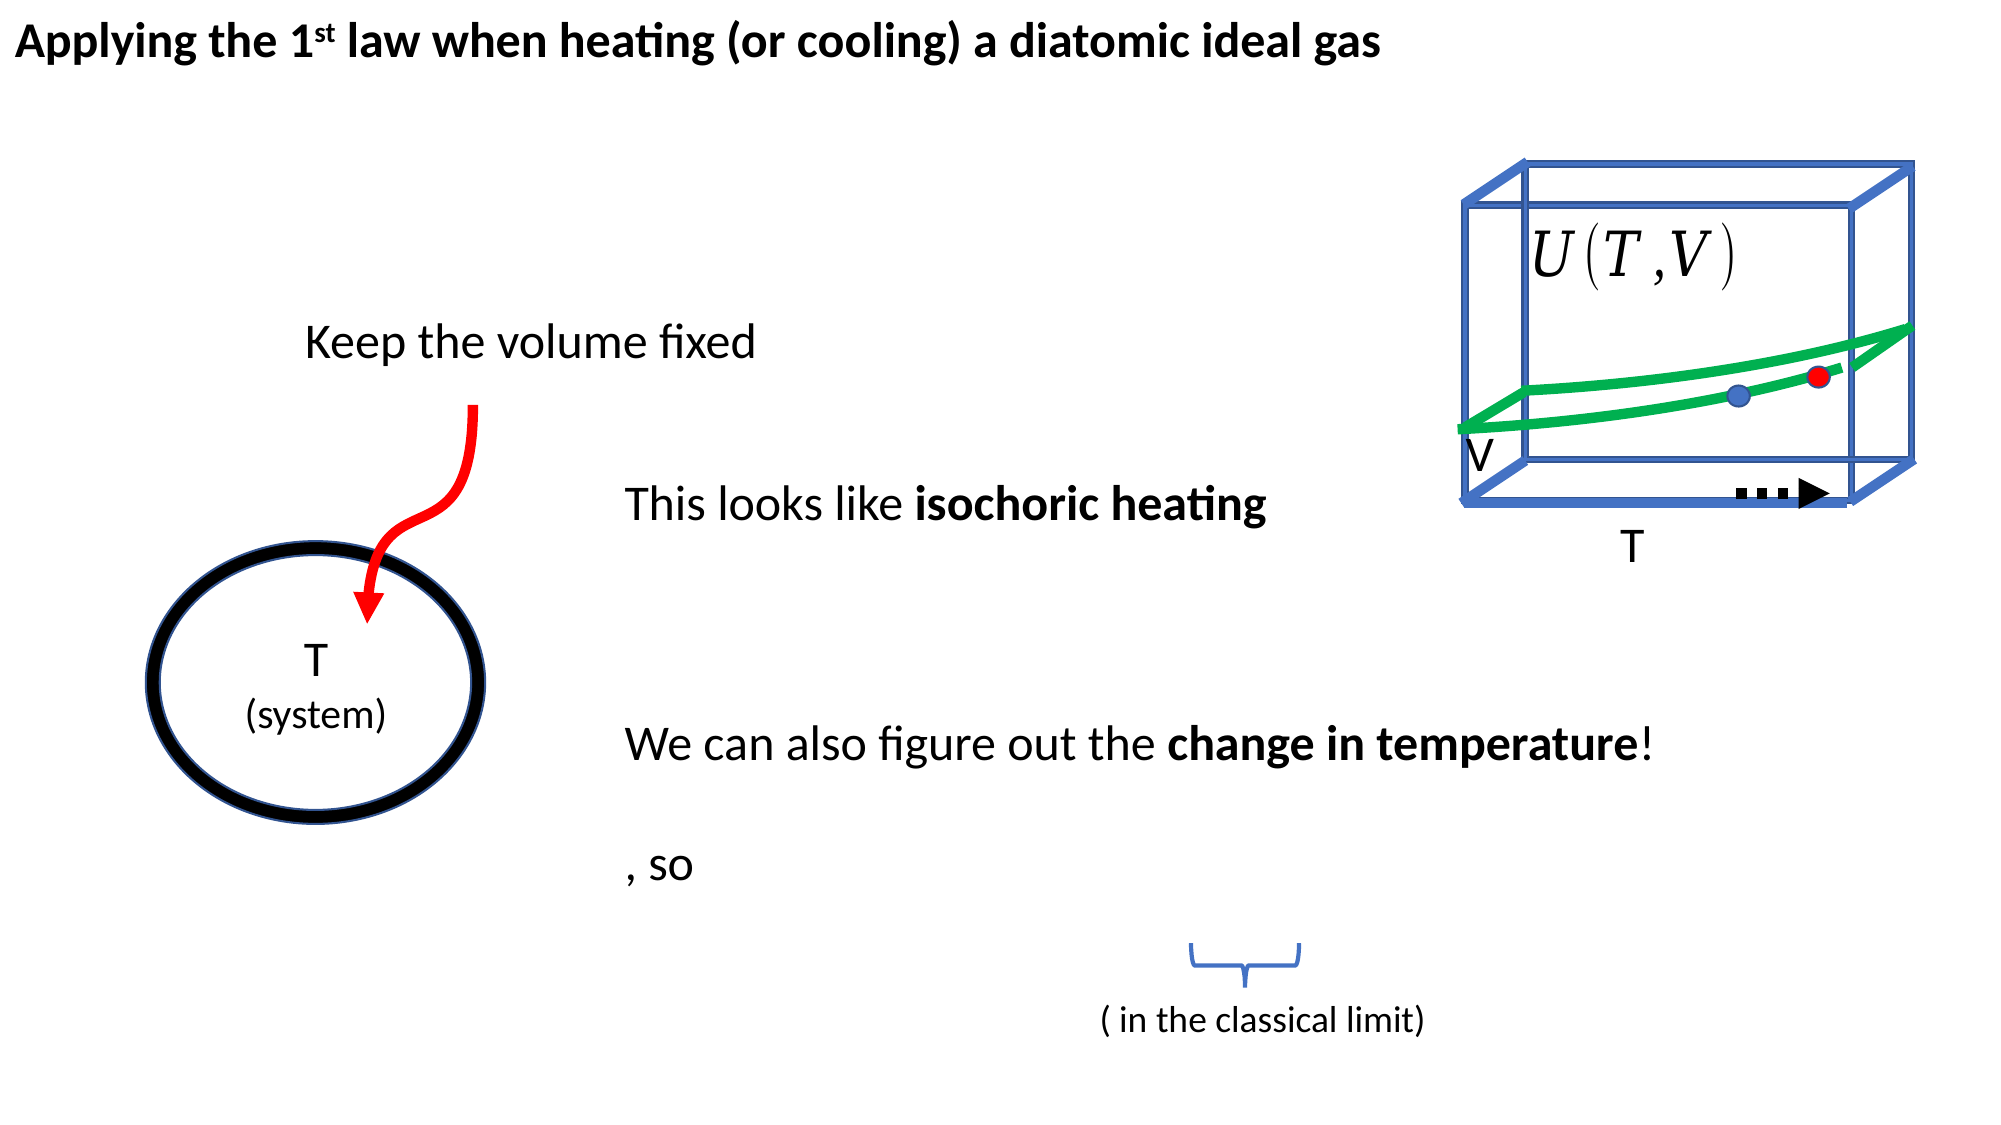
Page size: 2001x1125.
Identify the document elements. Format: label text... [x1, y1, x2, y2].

text_box Applying the 1st law when heating (or cooling) a diatomic ideal gas [0, 0, 620, 75]
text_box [145, 181, 775, 824]
text_box [1190, 943, 1300, 988]
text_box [620, 0, 2000, 545]
